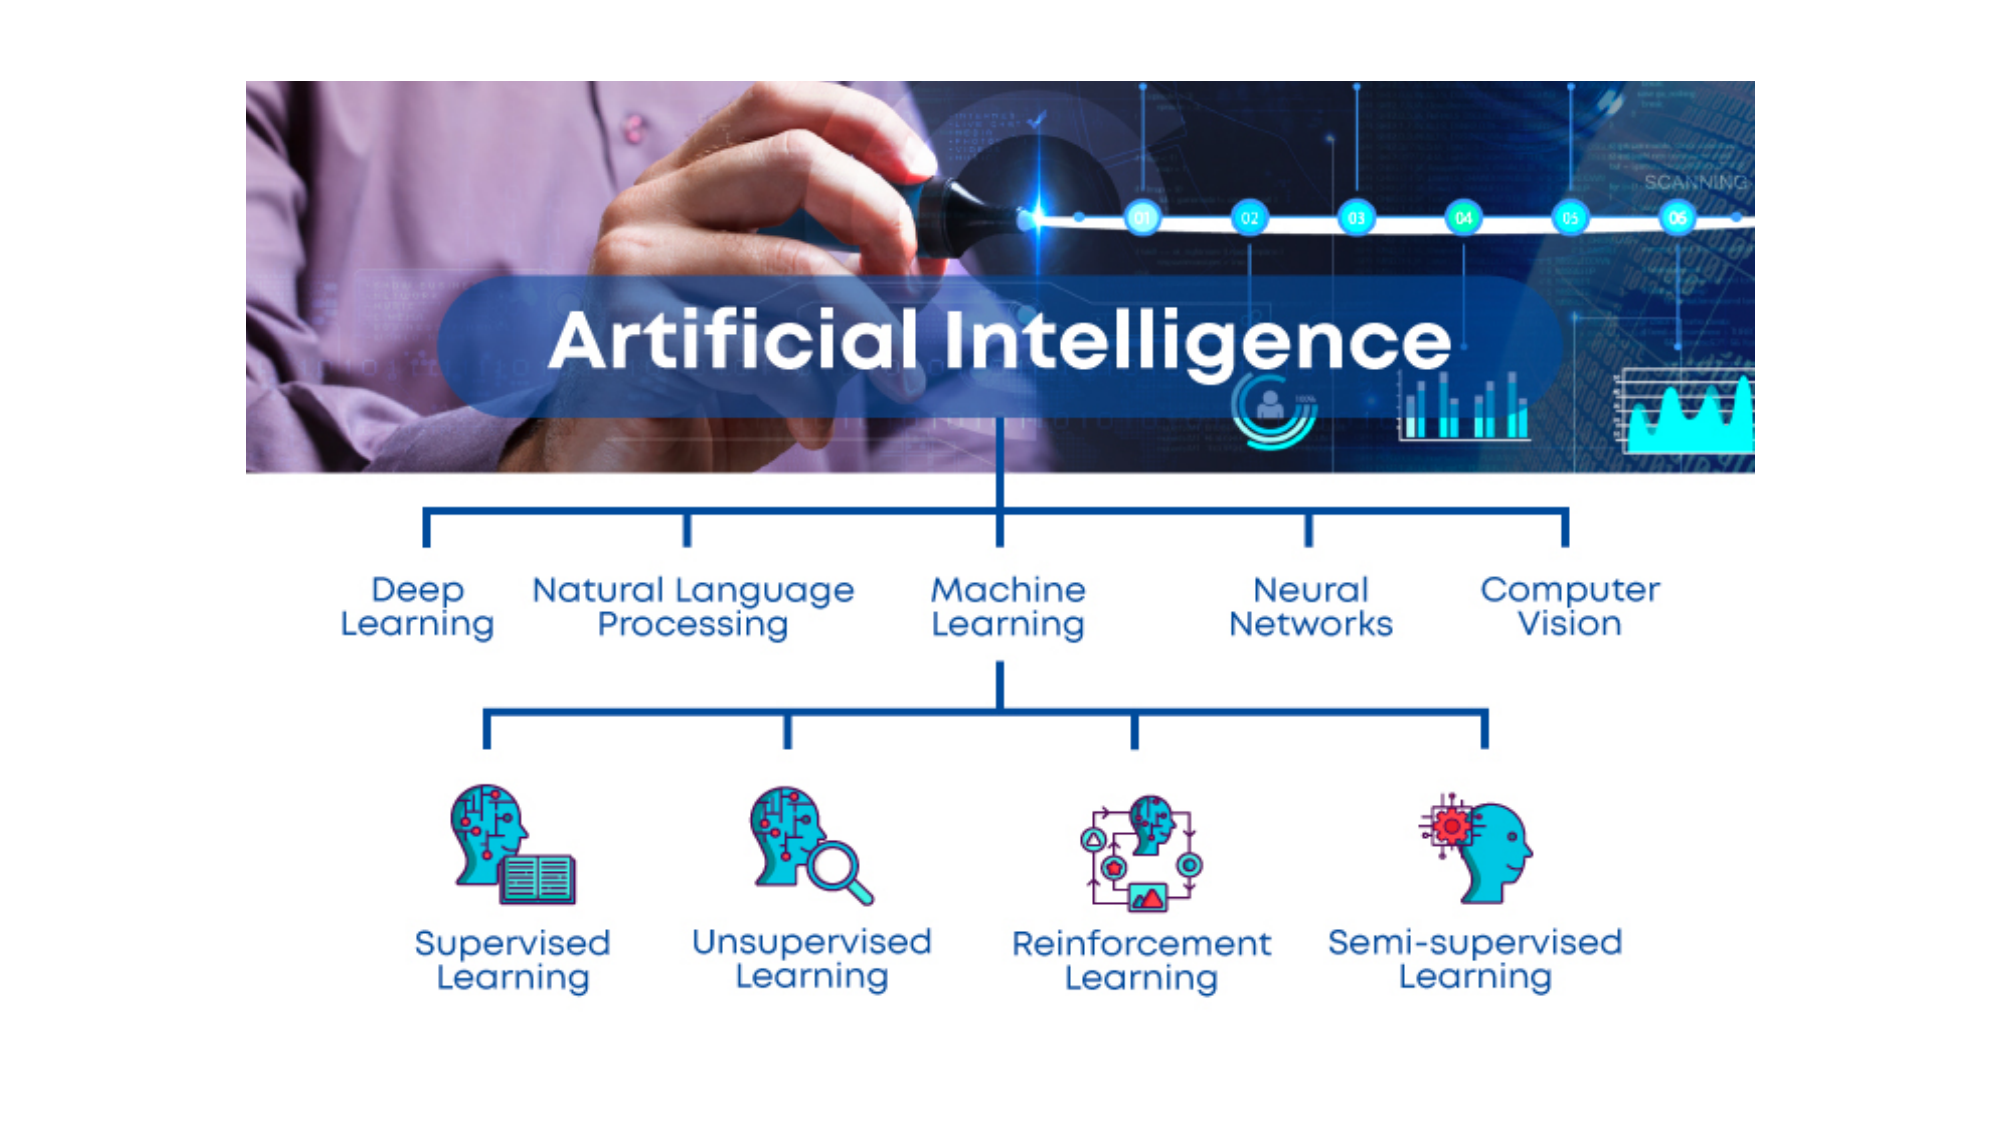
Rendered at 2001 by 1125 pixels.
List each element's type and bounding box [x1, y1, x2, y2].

list [246, 81, 1755, 1058]
